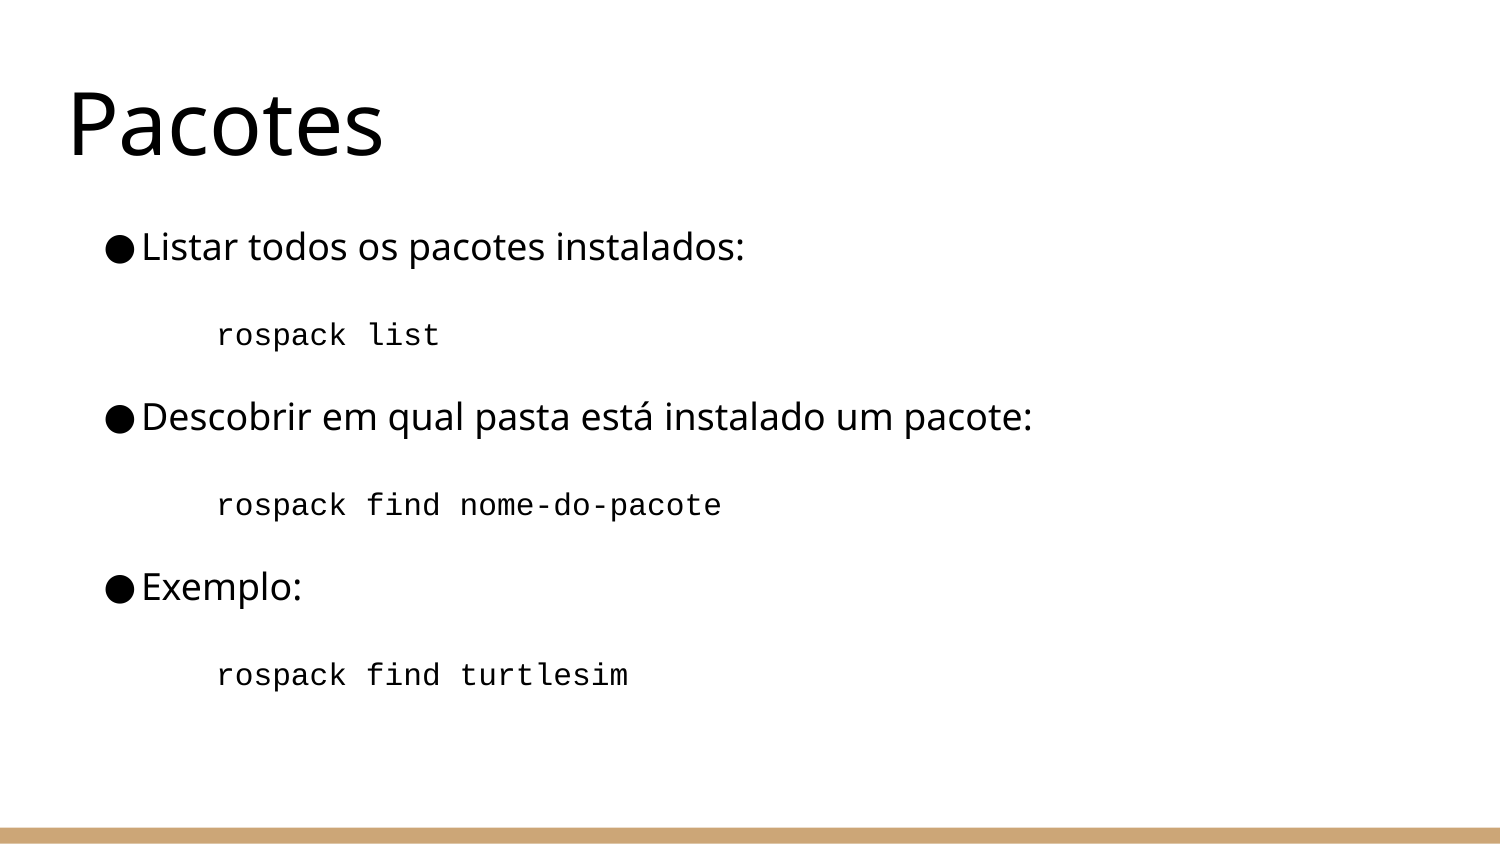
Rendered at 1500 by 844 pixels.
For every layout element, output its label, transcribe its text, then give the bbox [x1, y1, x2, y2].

list Listar todos os pacotes instalados: rospack list Descobrir em qual pasta está instalado um pacote: rospack find nome-do-pacote Exemplo: rospack find turtlesim [51, 200, 1449, 752]
title Pacotes [51, 51, 1449, 189]
